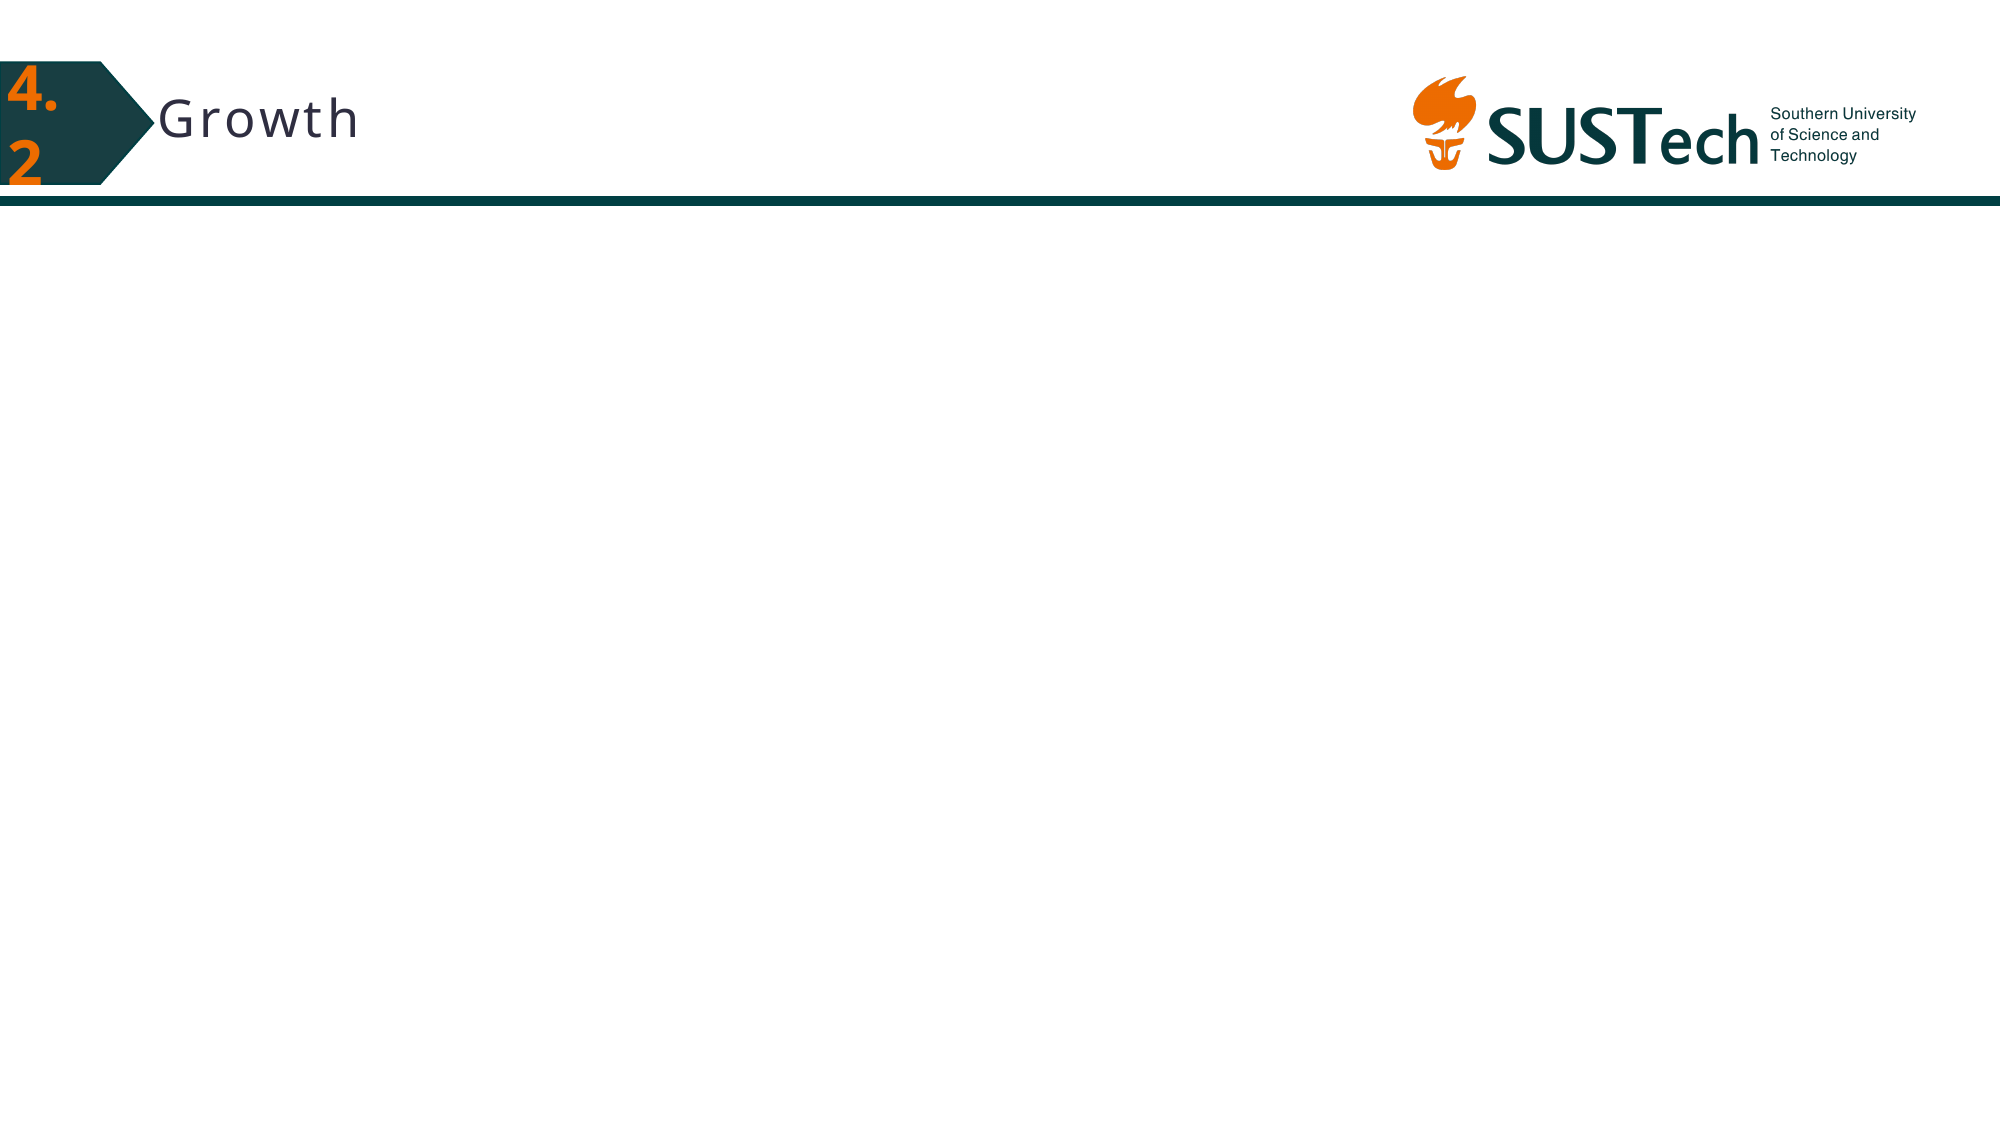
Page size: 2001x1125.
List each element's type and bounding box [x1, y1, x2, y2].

text_box [0, 62, 2000, 202]
